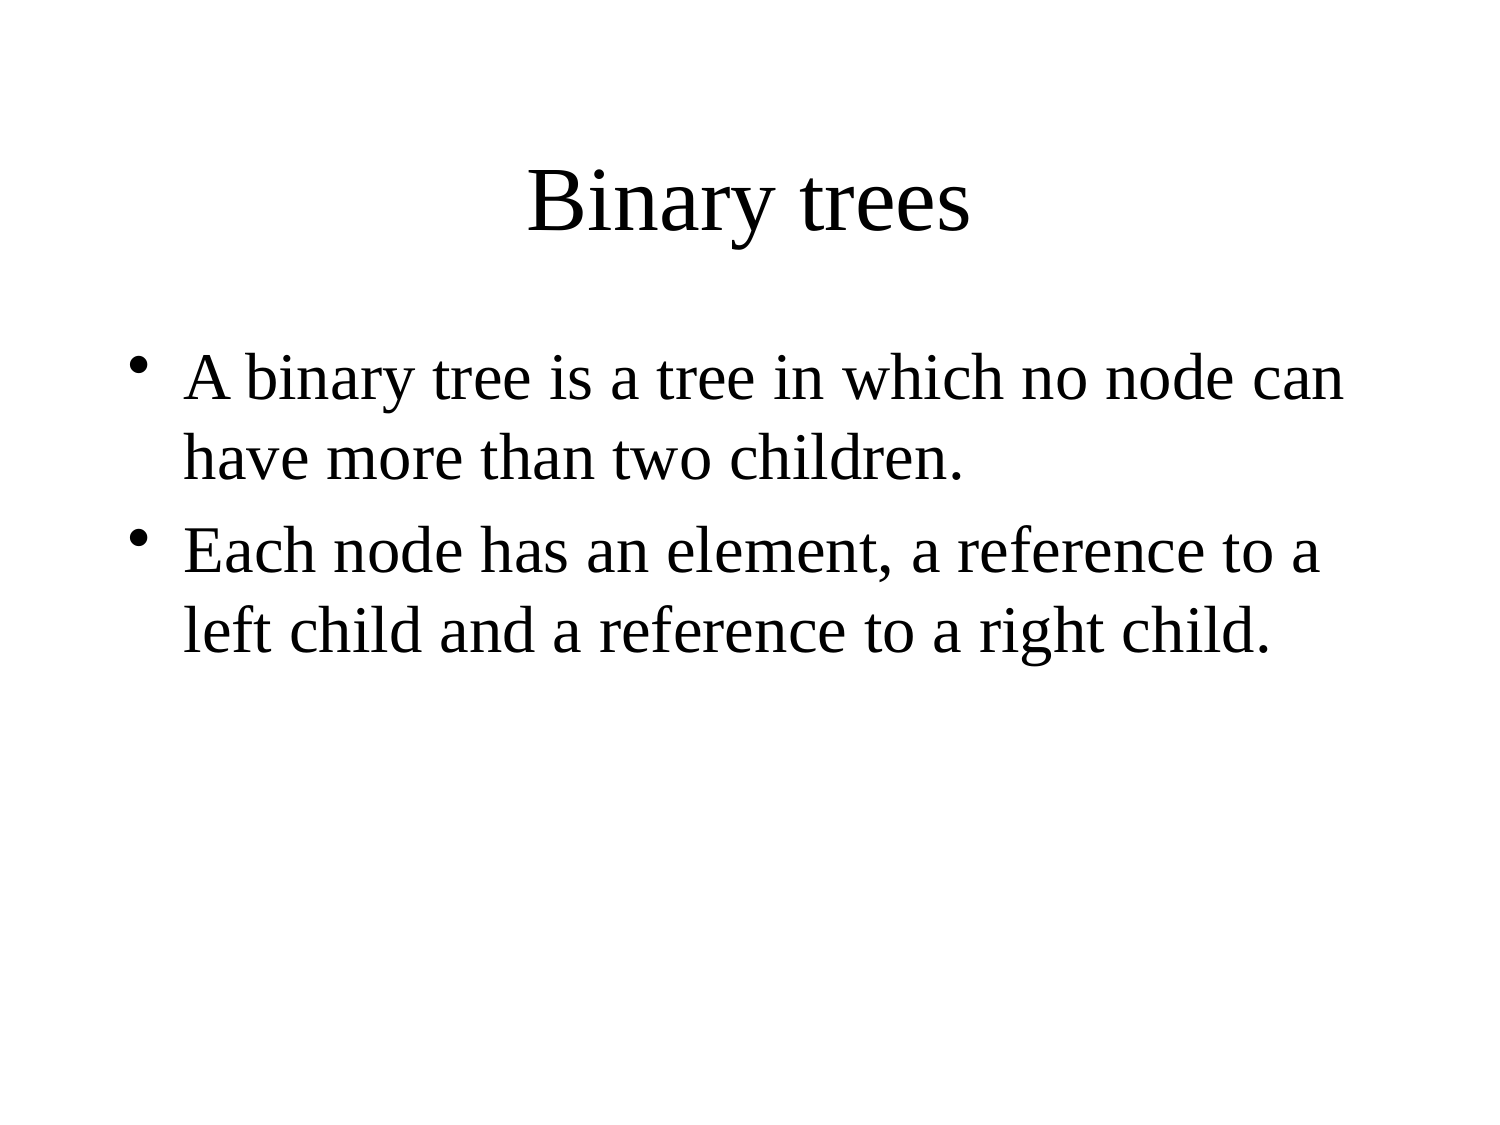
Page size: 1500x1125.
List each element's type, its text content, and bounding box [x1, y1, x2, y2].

list A binary tree is a tree in which no node can have more than two children. Each node has an element, a reference to a left child and a reference to a right child. [112, 324, 1388, 1000]
title Binary trees [112, 99, 1388, 288]
